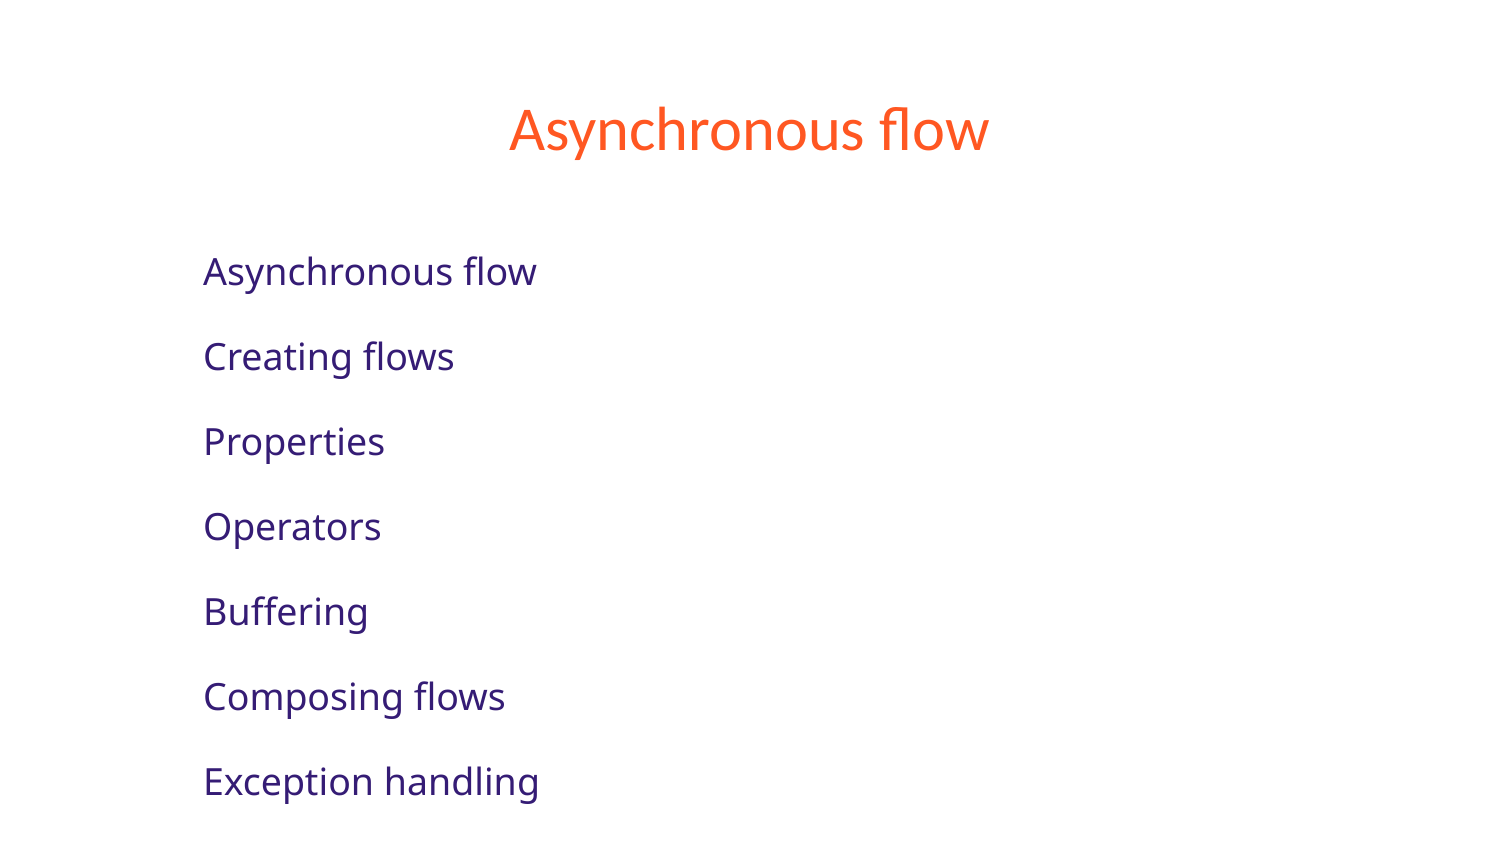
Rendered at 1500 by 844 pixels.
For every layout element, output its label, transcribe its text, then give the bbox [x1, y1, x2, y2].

list Asynchronous flow Creating flows Properties Operators Buffering Composing flows Exception handling [188, 225, 1389, 787]
title Asynchronous flow [51, 72, 1449, 167]
